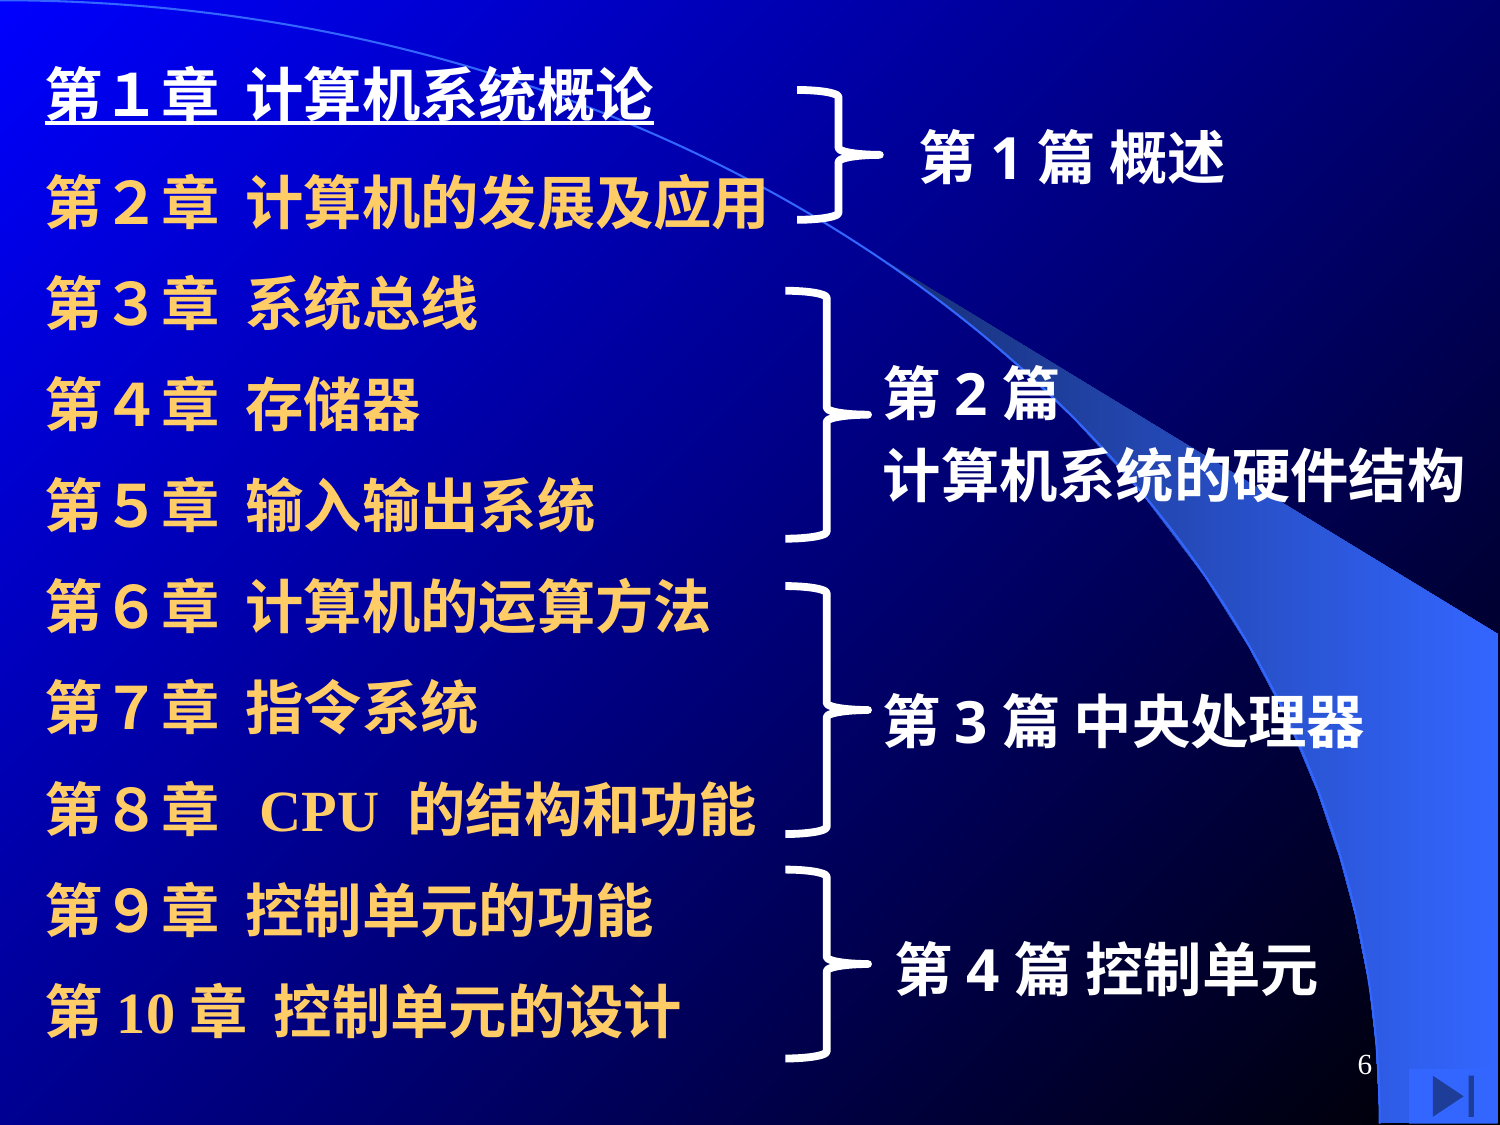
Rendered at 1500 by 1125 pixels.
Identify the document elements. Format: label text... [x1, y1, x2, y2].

text_box 第４章 存储器 [29, 354, 780, 453]
text_box 第８章 CPU 的结构和功能 [29, 759, 892, 857]
text_box [1409, 1068, 1498, 1124]
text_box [796, 89, 1388, 221]
text_box 第７章 指令系统 [29, 658, 780, 756]
text_box 第９章 控制单元的功能 [29, 860, 892, 958]
text_box 第２章 计算机的发展及应用 [29, 152, 892, 250]
title 第１章 计算机系统概论 [29, 51, 892, 150]
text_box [785, 585, 1424, 835]
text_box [785, 869, 1436, 1059]
text_box 第10章 控制单元的设计 [29, 961, 780, 1059]
text_box 第５章 输入输出系统 [29, 455, 892, 554]
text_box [785, 290, 1500, 539]
slide_number 6 [1074, 1066, 1388, 1101]
text_box 第３章 系统总线 [29, 253, 892, 351]
text_box 第６章 计算机的运算方法 [29, 557, 892, 655]
